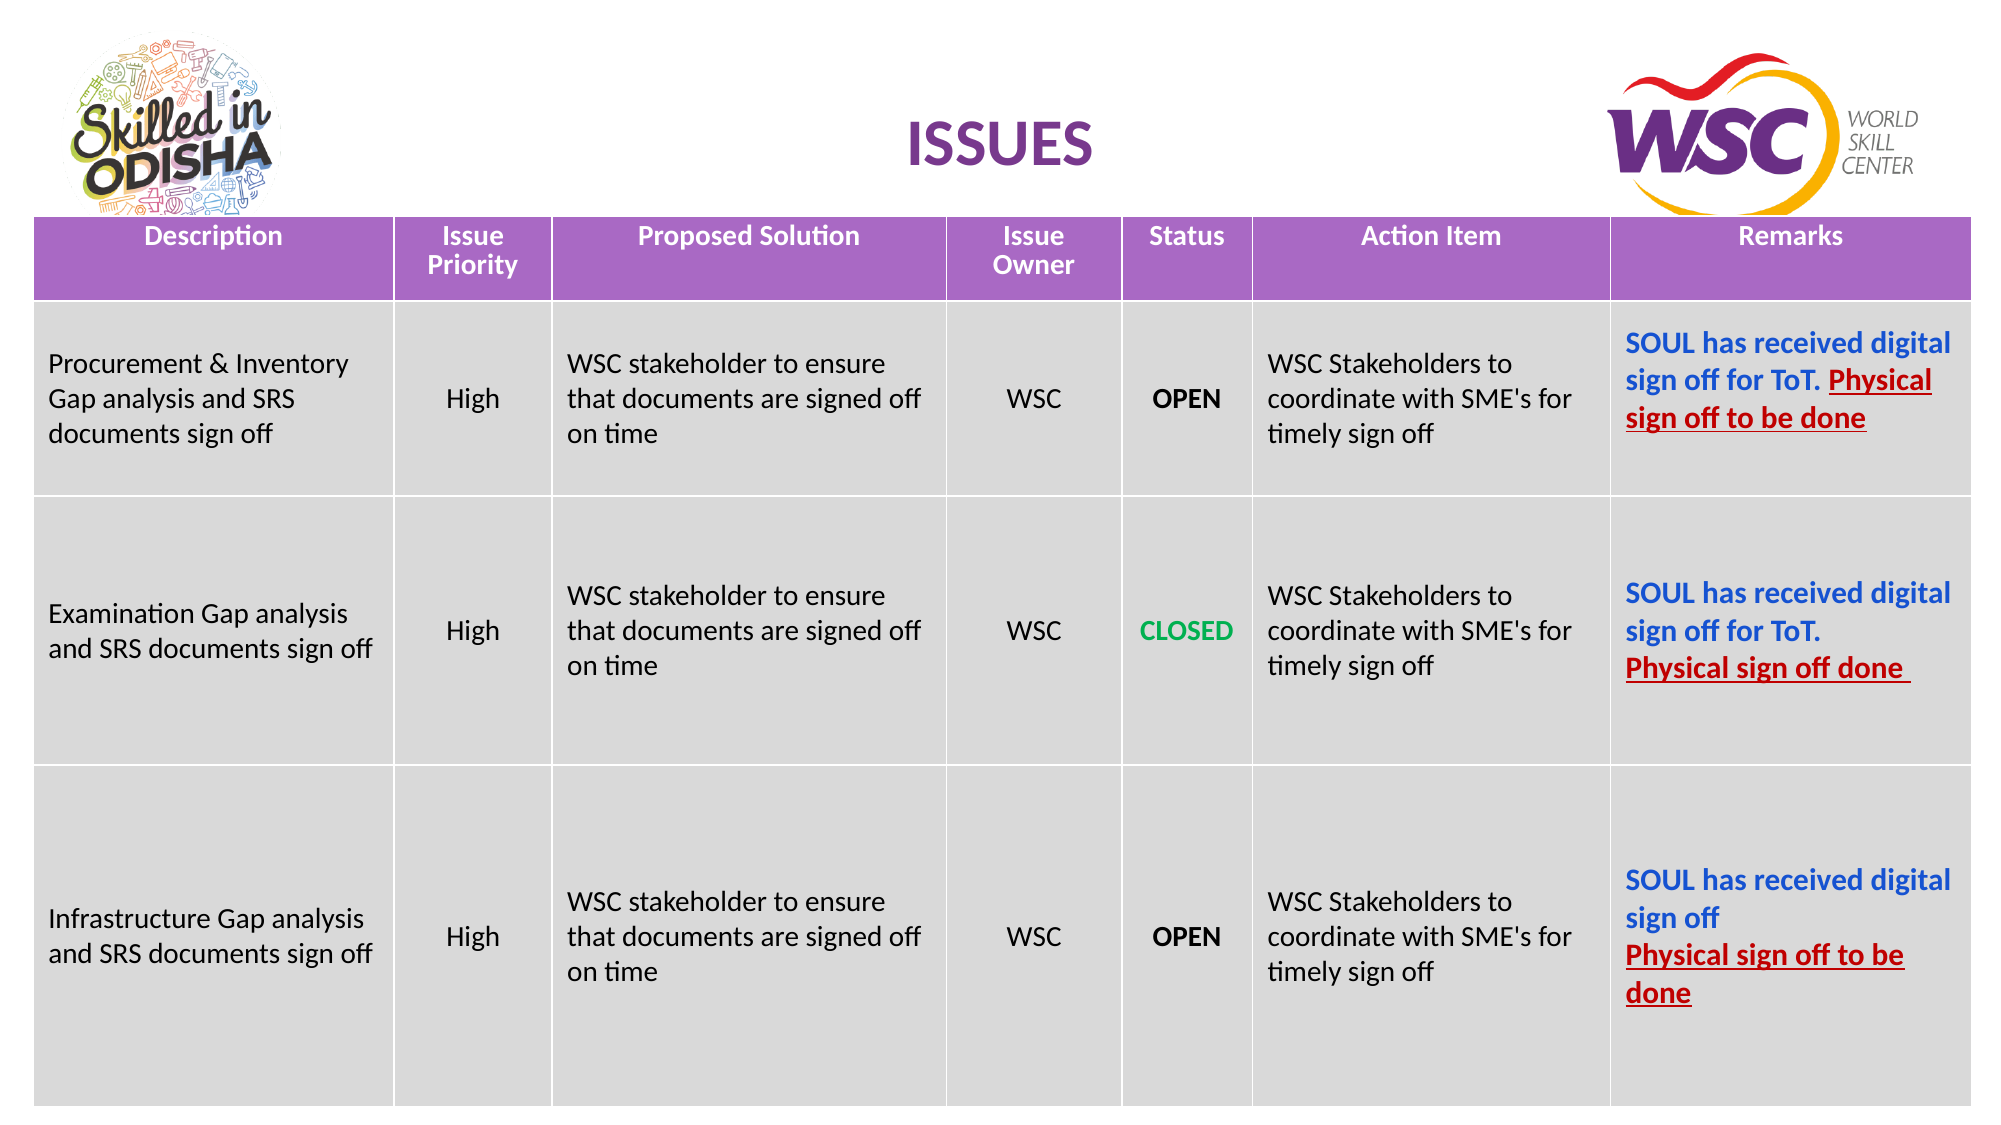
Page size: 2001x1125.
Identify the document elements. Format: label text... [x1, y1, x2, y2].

table_cell WSC stakeholder to ensure that documents are signed off on time [553, 766, 946, 1106]
table_cell WSC stakeholder to ensure that documents are signed off on time [553, 302, 946, 495]
picture [1901, 53, 1918, 215]
table_cell CLOSED [1123, 497, 1252, 764]
table_cell Infrastructure Gap analysis and SRS documents sign off [34, 766, 393, 1106]
table_cell WSC Stakeholders to coordinate with SME's for timely sign off [1253, 497, 1610, 764]
table_cell SOUL has received digital sign off for ToT. Physical sign off to be done [1611, 302, 1971, 495]
table_cell WSC [947, 497, 1121, 764]
table_cell OPEN [1123, 302, 1252, 495]
table_cell Procurement & Inventory Gap analysis and SRS documents sign off [34, 302, 393, 495]
table_cell High [395, 302, 551, 495]
table_cell Examination Gap analysis and SRS documents sign off [34, 497, 393, 764]
table_header Status [1123, 217, 1252, 300]
table_header Issue Priority [395, 217, 551, 300]
table_cell WSC [947, 302, 1121, 495]
table_cell SOUL has received digital sign off for ToT. Physical sign off done [1611, 497, 1971, 764]
picture [61, 30, 281, 215]
table_cell WSC Stakeholders to coordinate with SME's for timely sign off [1253, 766, 1610, 1106]
table_cell WSC stakeholder to ensure that documents are signed off on time [553, 497, 946, 764]
table_header Remarks [1611, 217, 1971, 300]
table_header Description [34, 217, 393, 300]
table_cell WSC [947, 766, 1121, 1106]
table_header Proposed Solution [553, 217, 946, 300]
title ISSUES [99, 44, 1901, 215]
table_cell SOUL has received digital sign off Physical sign off to be done [1611, 766, 1971, 1106]
table_cell WSC Stakeholders to coordinate with SME's for timely sign off [1253, 302, 1610, 495]
table_cell High [395, 497, 551, 764]
table_cell High [395, 766, 551, 1106]
table_header Action Item [1253, 217, 1610, 300]
table_cell OPEN [1123, 766, 1252, 1106]
table_header Issue Owner [947, 217, 1121, 300]
